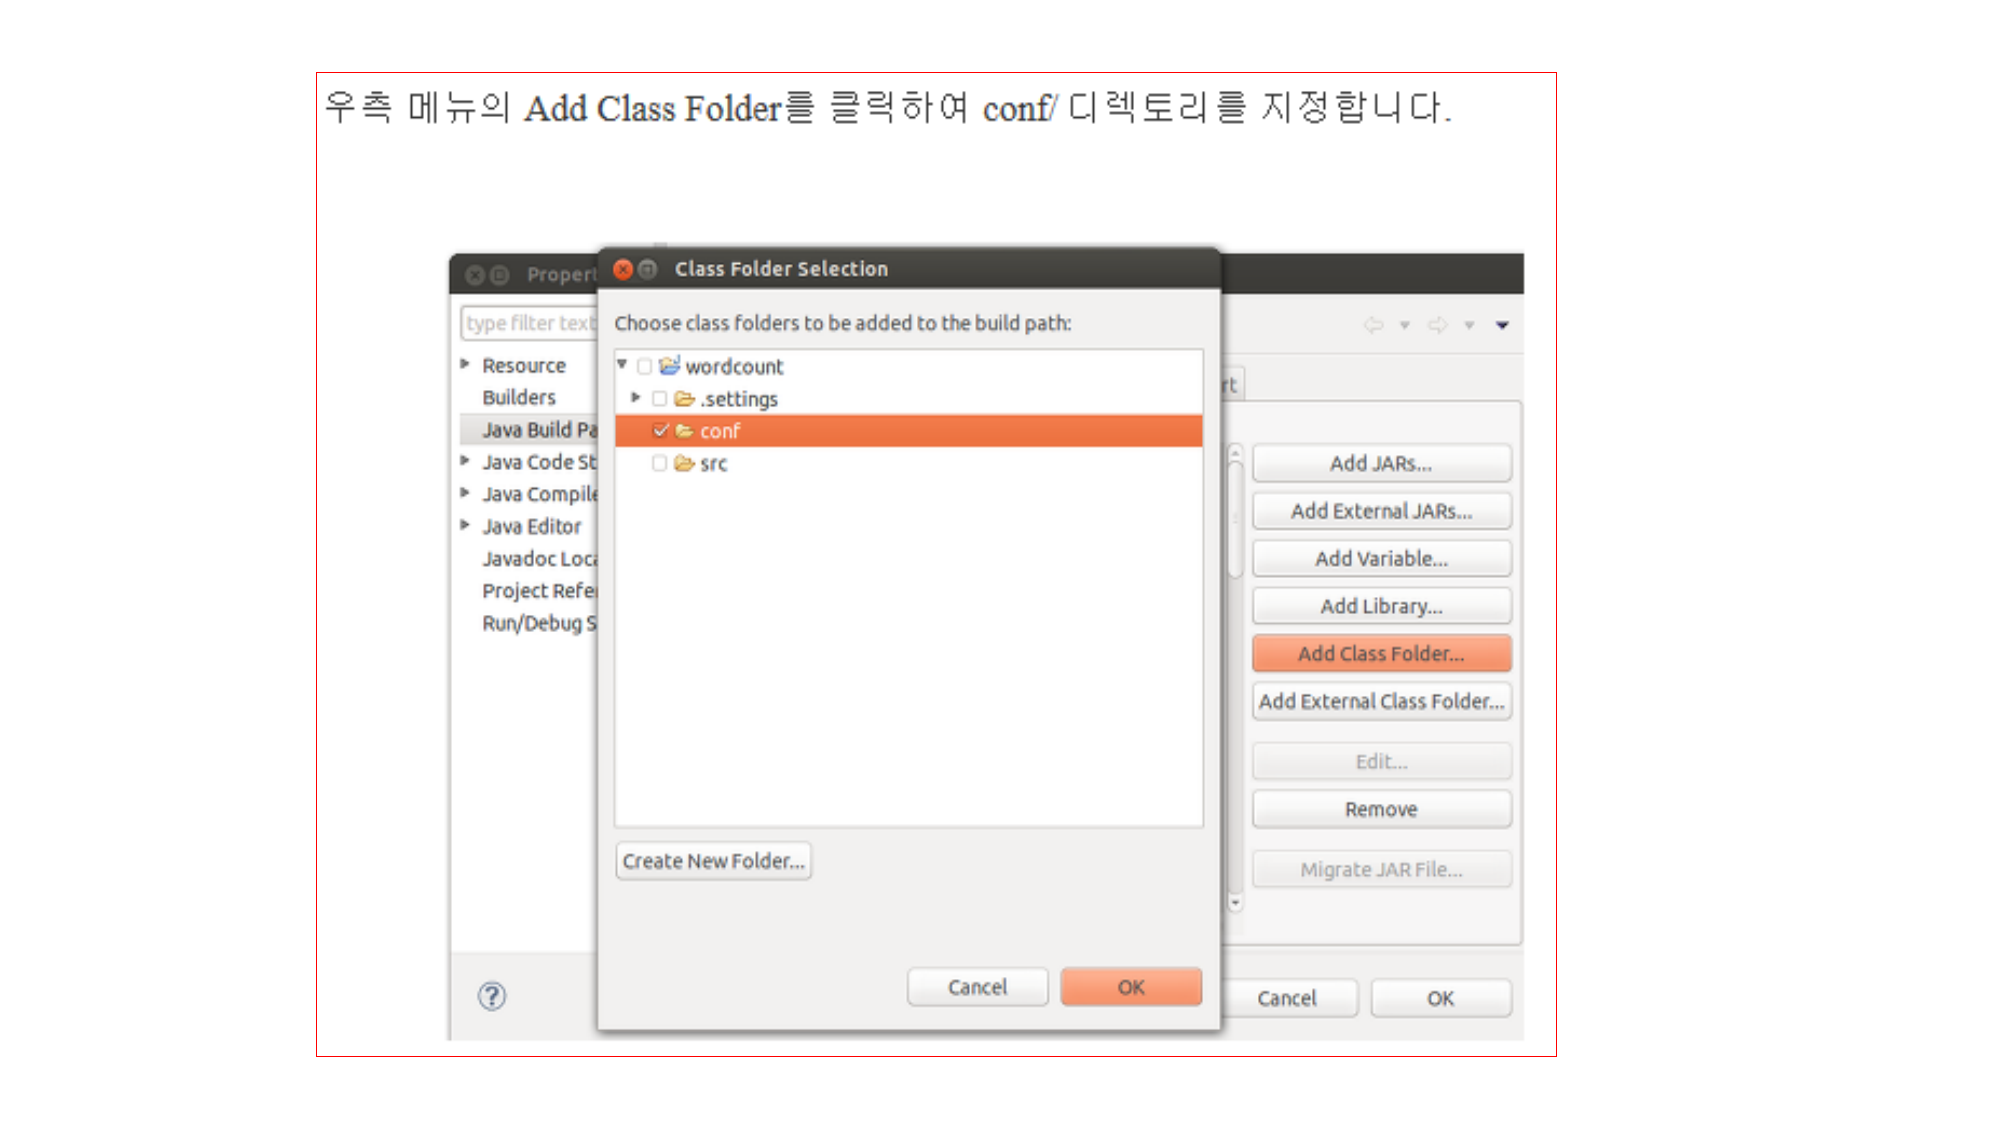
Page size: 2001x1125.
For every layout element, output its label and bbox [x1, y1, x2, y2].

picture [316, 72, 1557, 1058]
